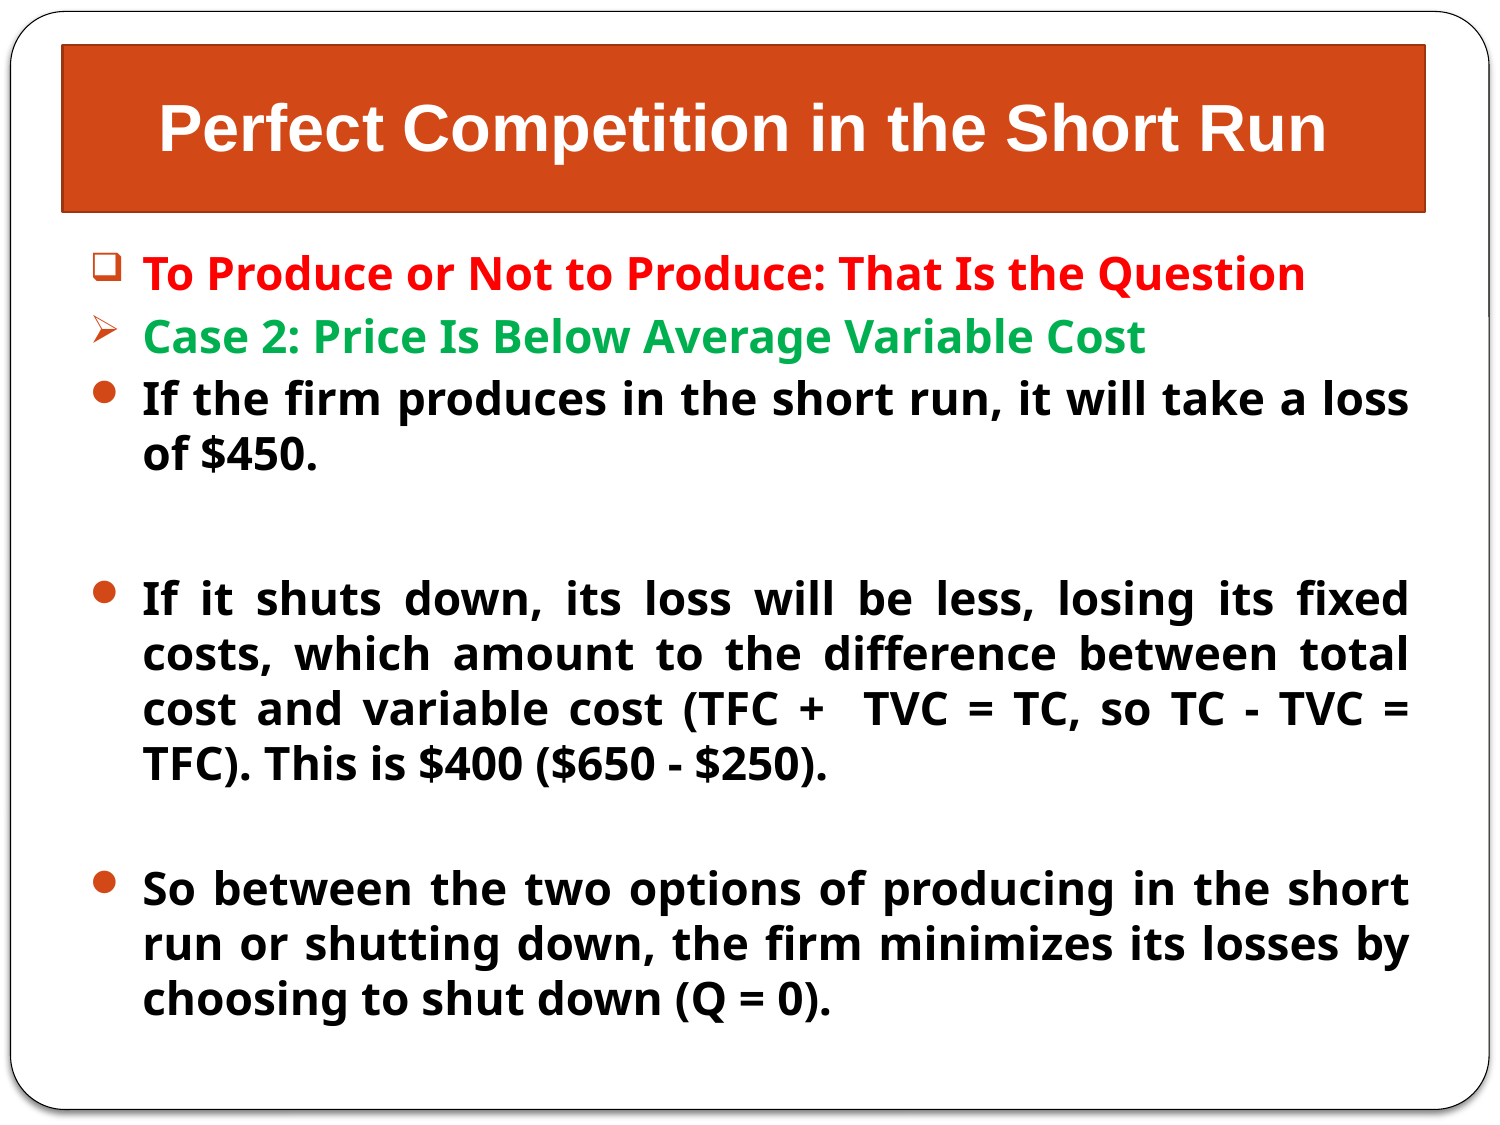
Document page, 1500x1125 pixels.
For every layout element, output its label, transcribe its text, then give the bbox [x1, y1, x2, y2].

title Perfect Competition in the Short Run [61, 44, 1426, 213]
list To Produce or Not to Produce: That Is the Question Case 2: Price Is Below Average Variable Cost If the firm produces in the short run, it will take a loss of $450. If it shuts down, its loss will be less, losing its fixed costs, which amount to the difference between total cost and variable cost (TFC + TVC = TC, so TC - TVC = TFC). This is $400 ($650 - $250). So between the two options of producing in the short run or shutting down, the firm minimizes its losses by choosing to shut down (Q = 0). [75, 237, 1425, 1038]
